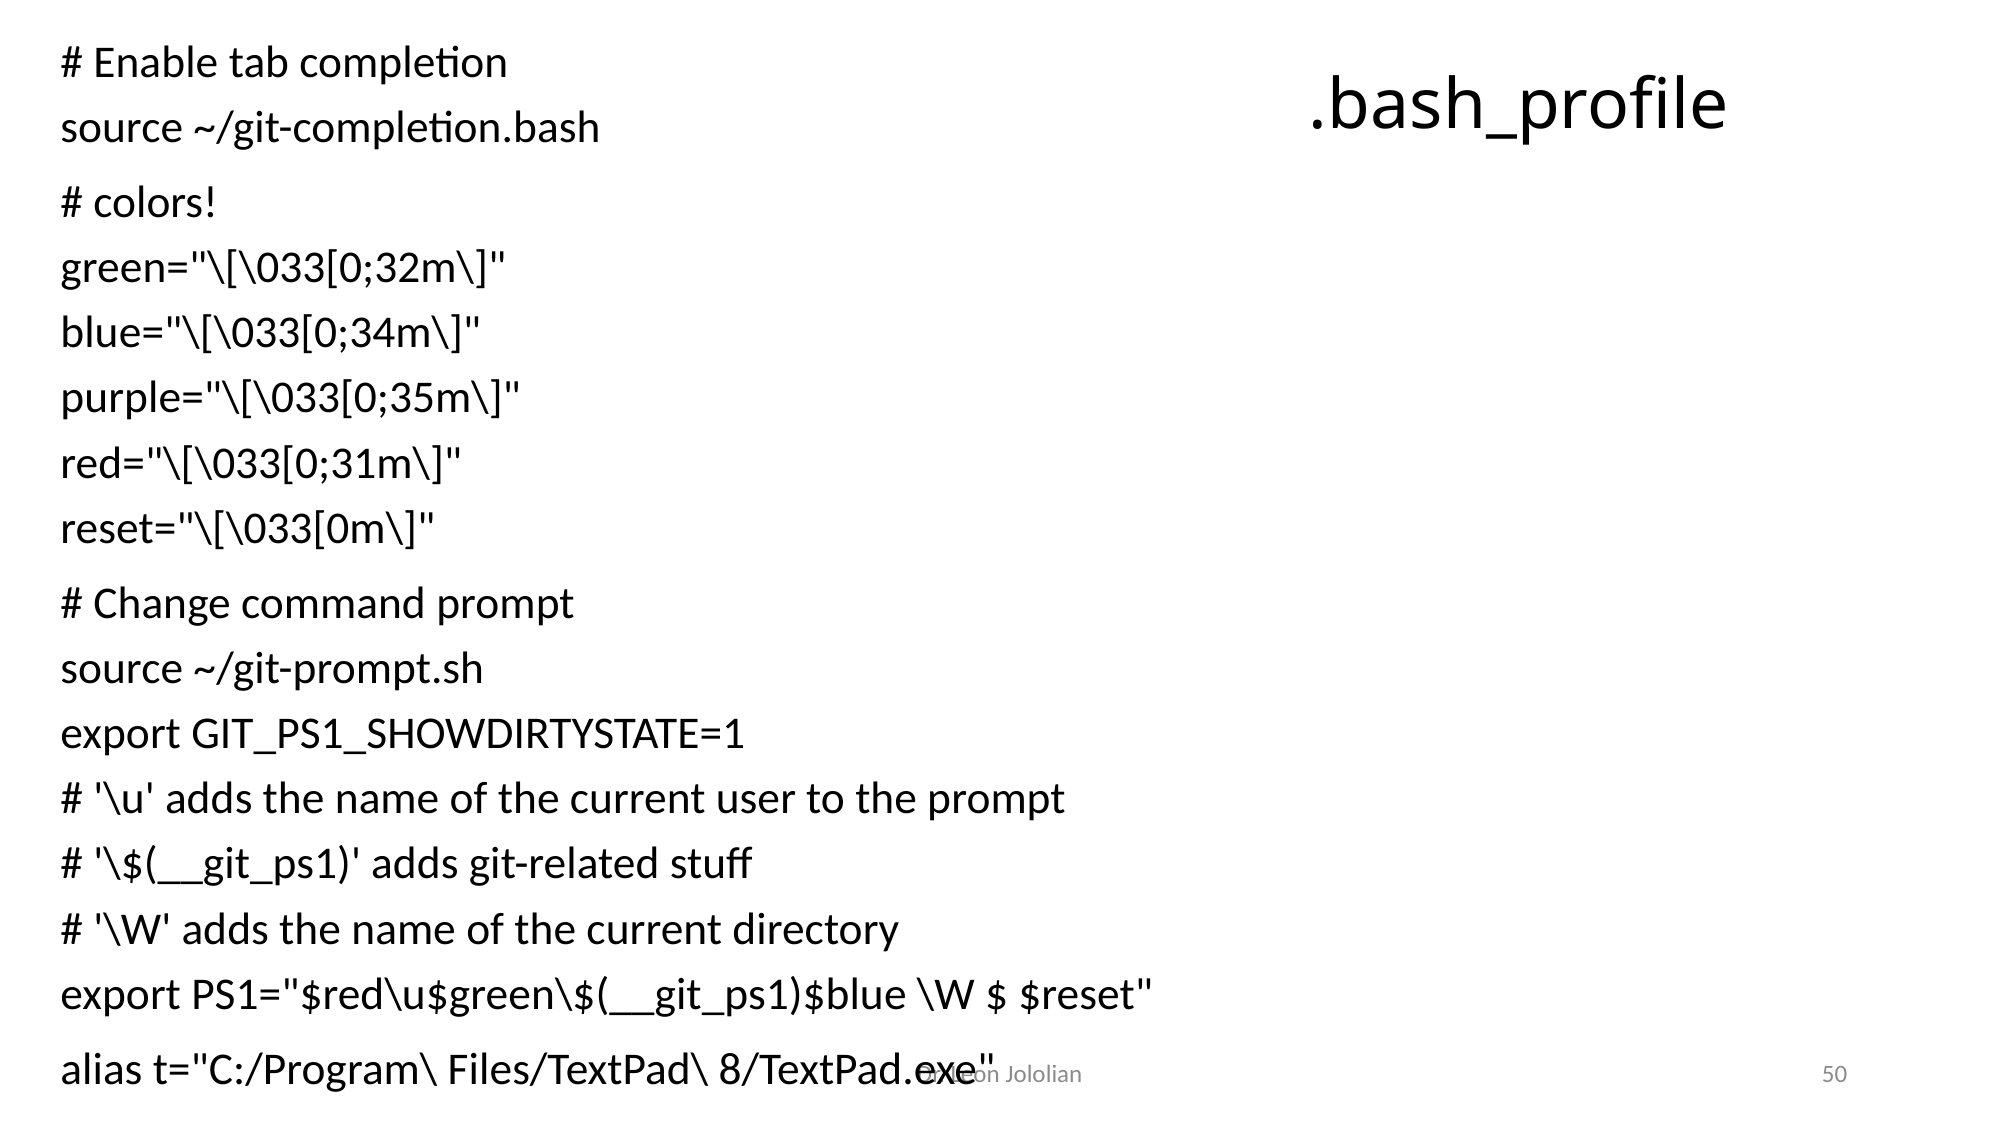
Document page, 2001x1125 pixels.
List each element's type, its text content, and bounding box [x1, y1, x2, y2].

list # Enable tab completion source ~/git-completion.bash # colors! green="\[\033[0;32m\]" blue="\[\033[0;34m\]" purple="\[\033[0;35m\]" red="\[\033[0;31m\]" reset="\[\033[0m\]" # Change command prompt source ~/git-prompt.sh export GIT_PS1_SHOWDIRTYSTATE=1 # '\u' adds the name of the current user to the prompt # '\$(__git_ps1)' adds git-related stuff # '\W' adds the name of the current directory export PS1="$red\u$green\$(__git_ps1)$blue \W $ $reset" alias t="C:/Program\ Files/TextPad\ 8/TextPad.exe" [45, 30, 1863, 1109]
footer Dr. Leon Jololian [662, 1042, 1338, 1103]
slide_number 50 [1412, 1042, 1863, 1103]
